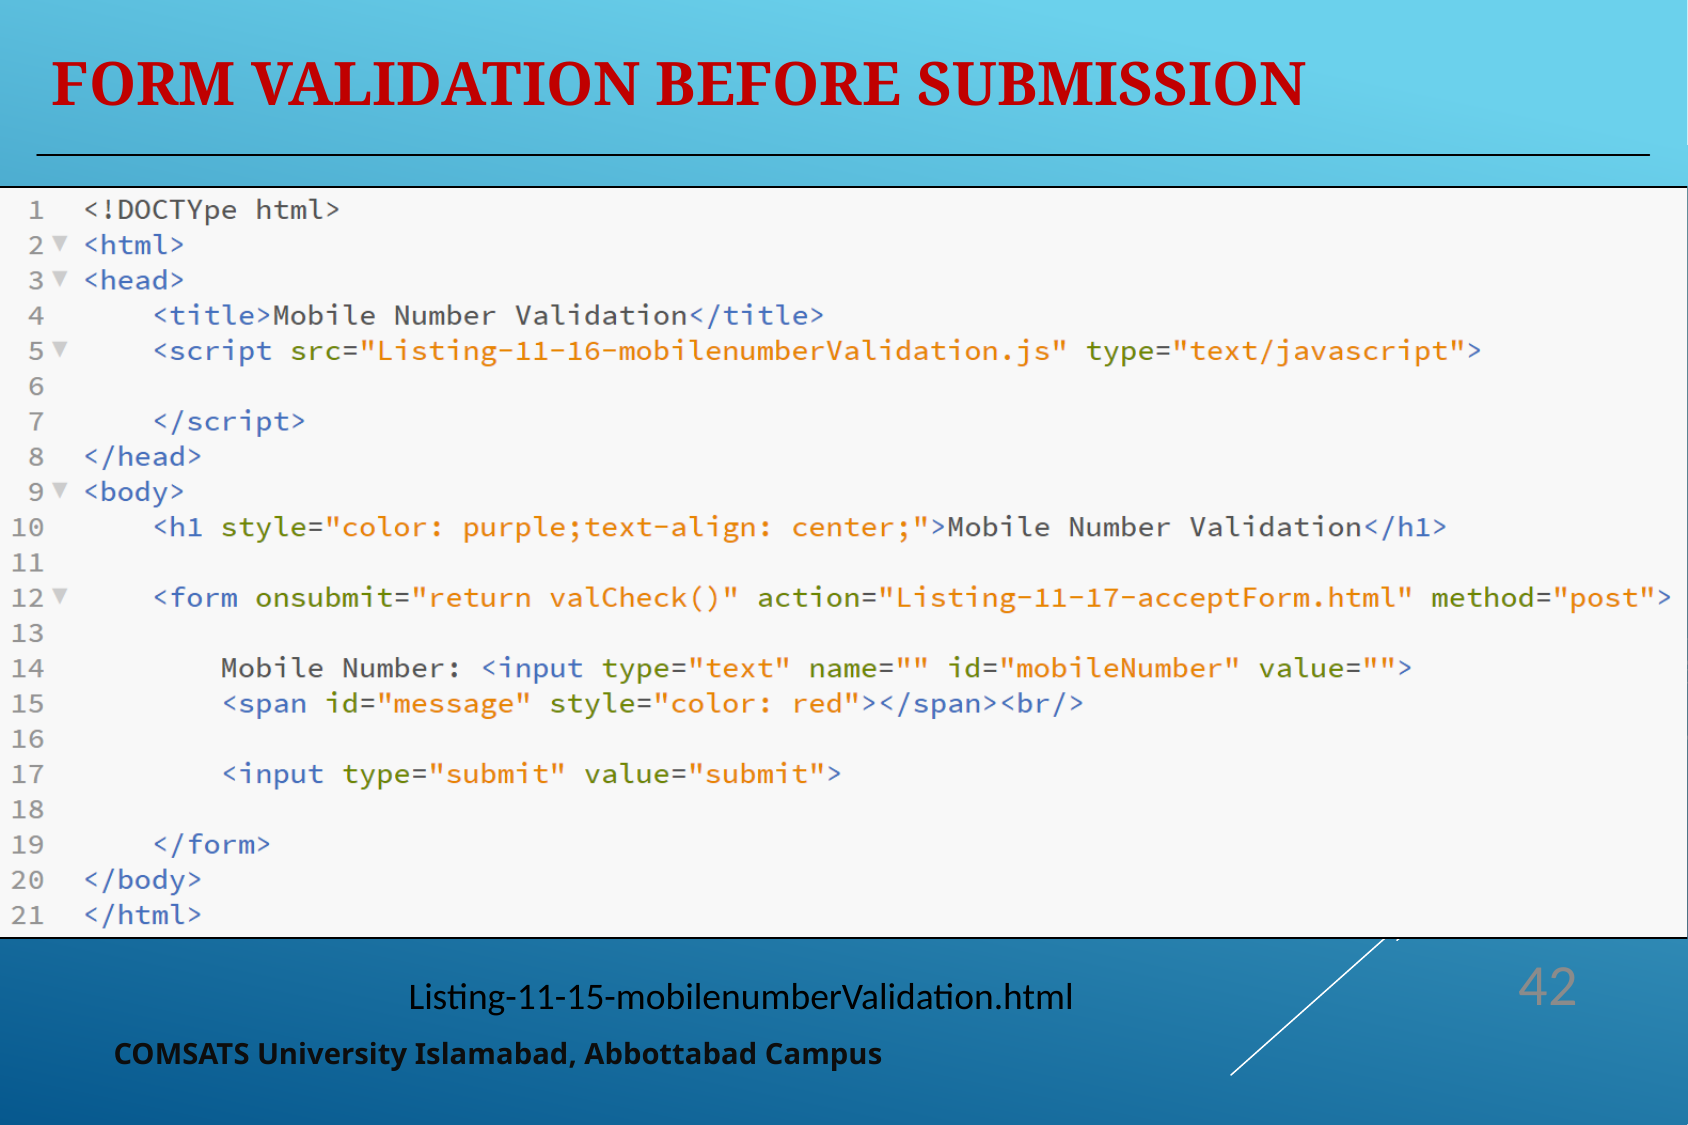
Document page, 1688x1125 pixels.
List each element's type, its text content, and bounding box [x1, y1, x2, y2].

text_box Form validation before submission [36, 37, 1495, 125]
footer COMSATS University Islamabad, Abbottabad Campus [98, 1027, 1171, 1088]
slide_number 42 [1434, 939, 1593, 1025]
picture [0, 188, 1688, 937]
text_box Listing-11-15-mobilenumberValidation.html [393, 964, 1144, 1025]
